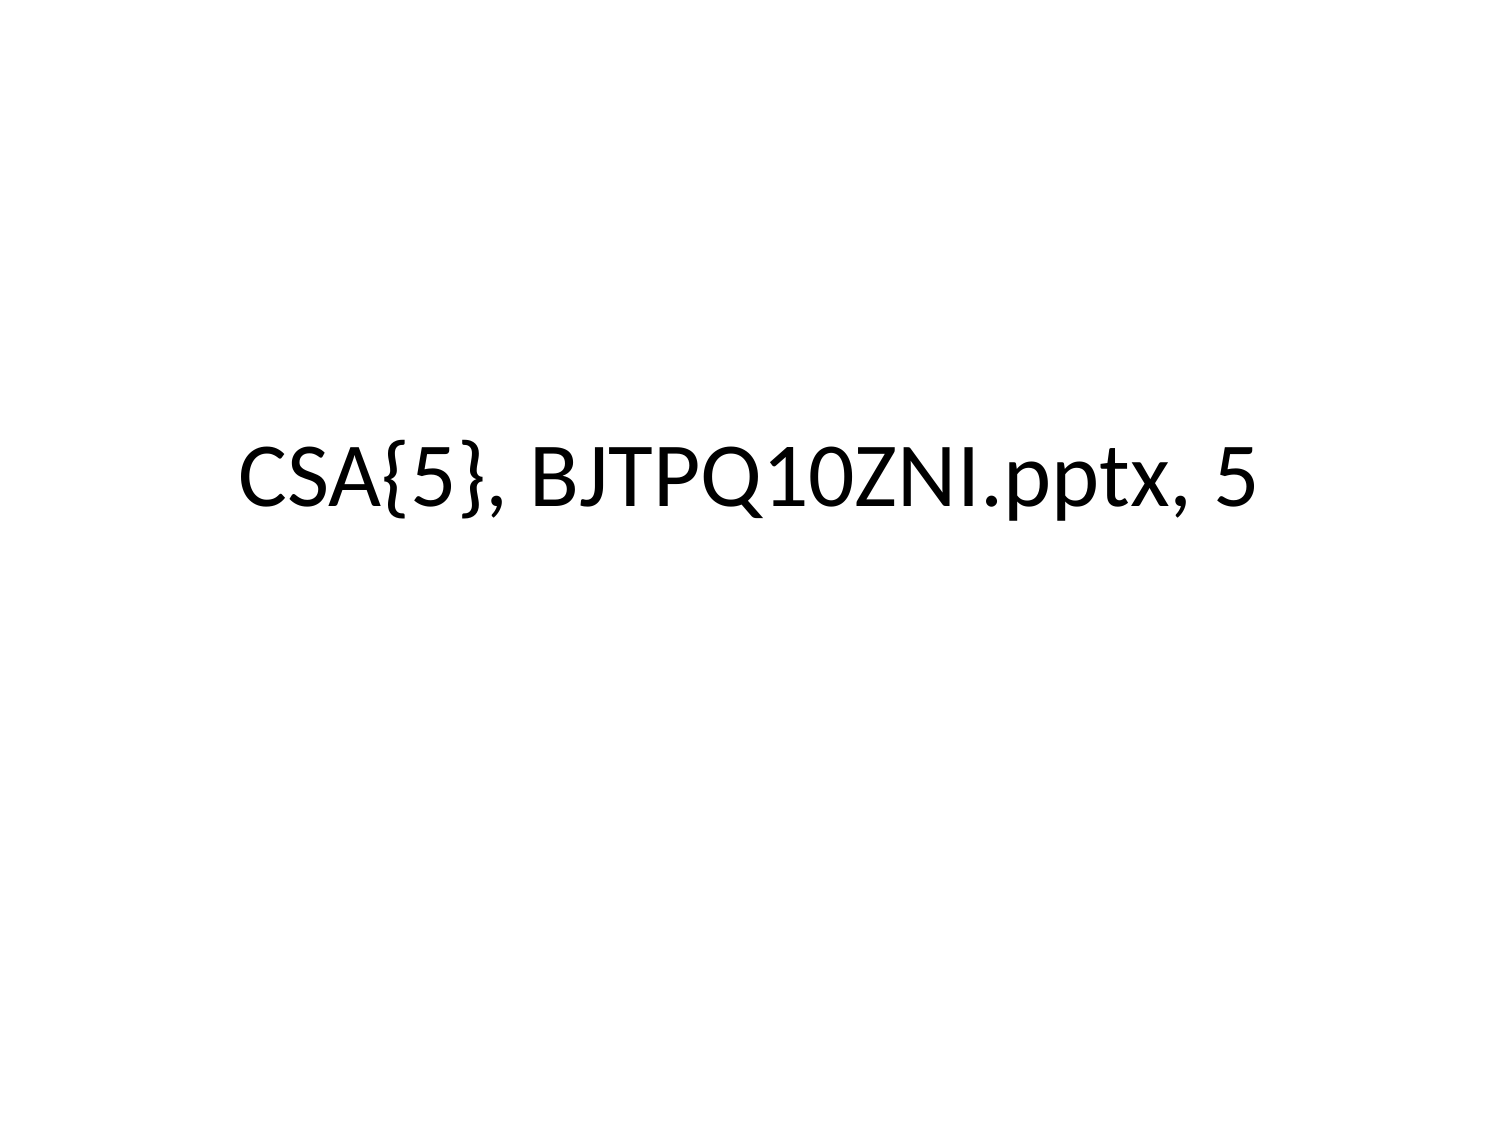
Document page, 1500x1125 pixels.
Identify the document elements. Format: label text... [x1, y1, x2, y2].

title CSA{5}, BJTPQ10ZNI.pptx, 5 [112, 349, 1388, 591]
